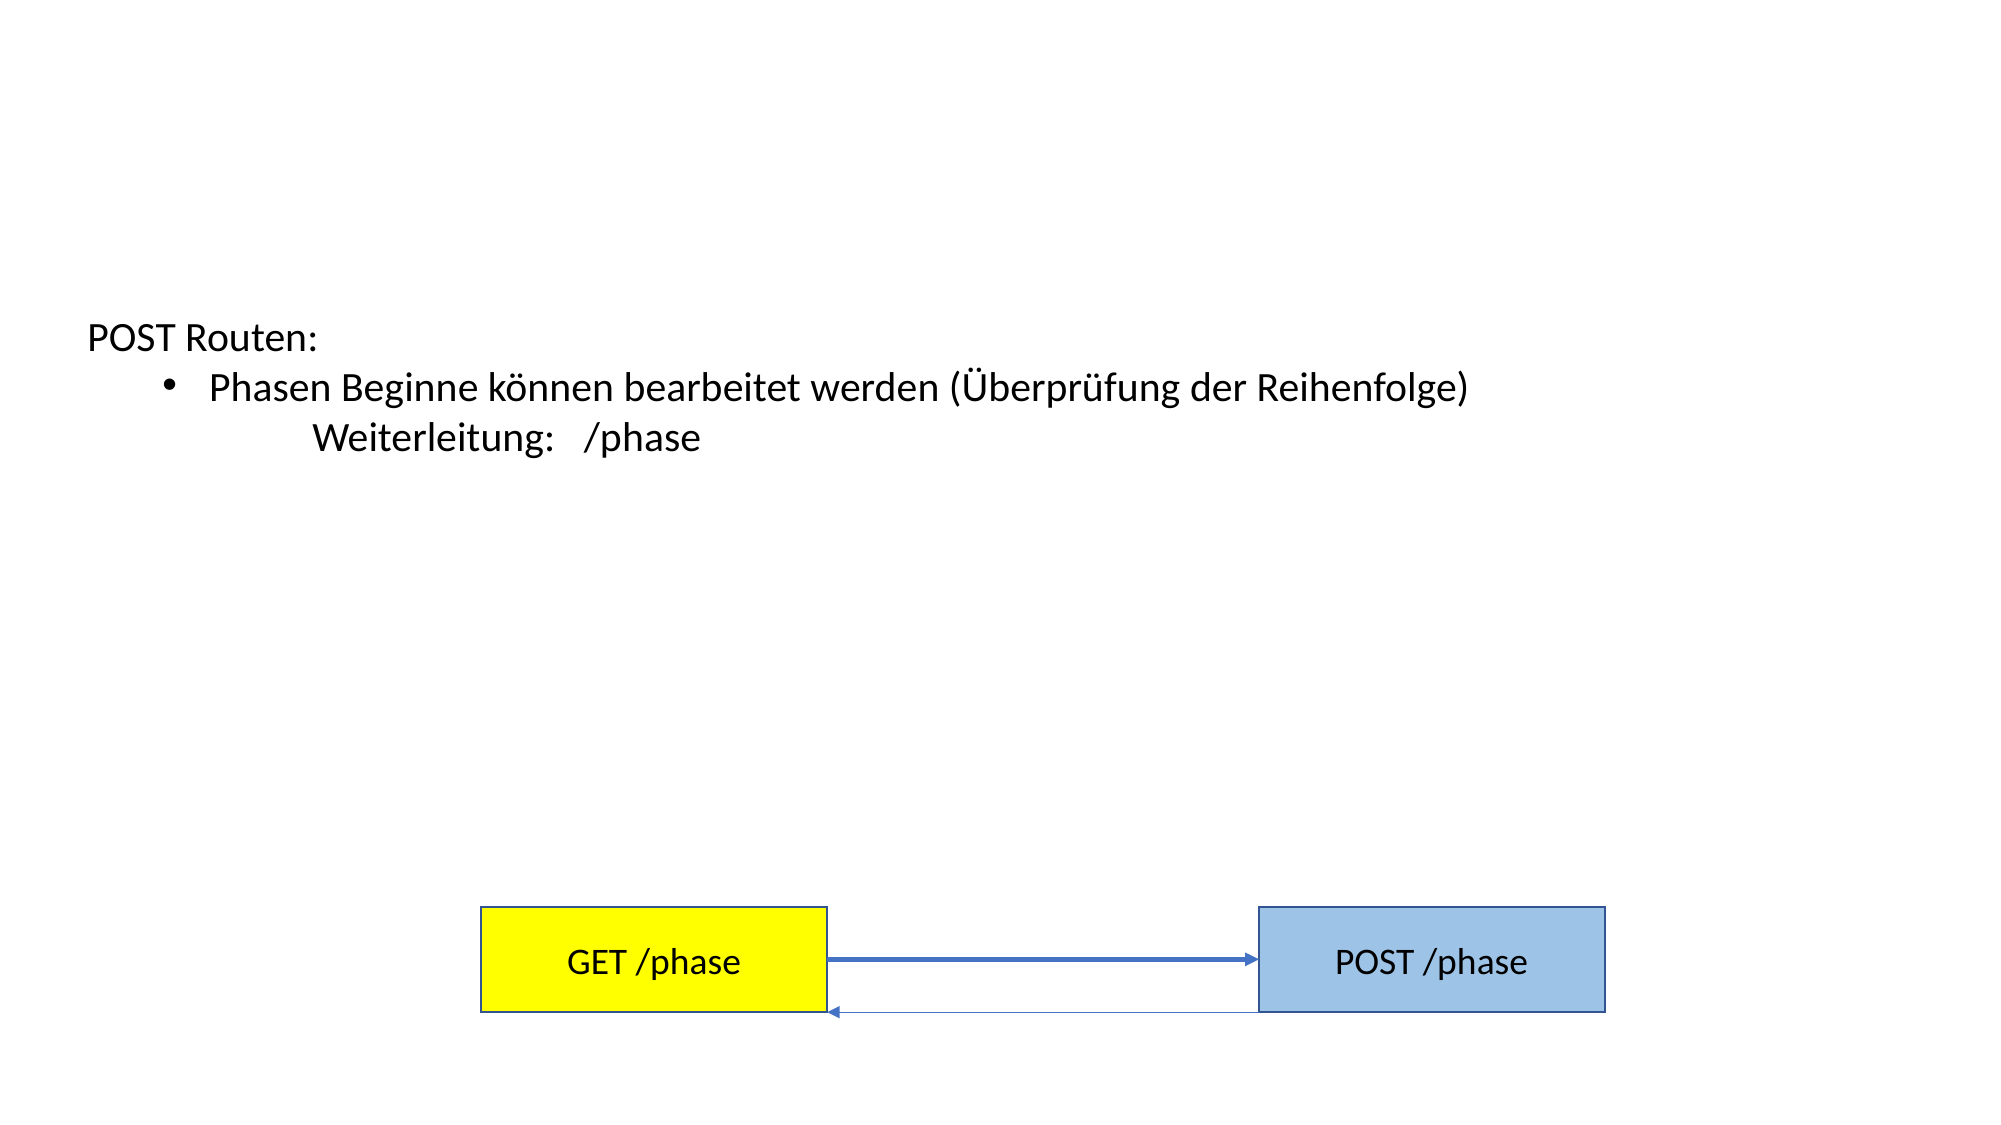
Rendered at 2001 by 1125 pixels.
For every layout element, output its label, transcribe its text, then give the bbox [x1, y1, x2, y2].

text_box POST /phase [1258, 906, 1606, 1013]
text_box GET /phase [480, 906, 828, 1013]
text_box POST Routen: Phasen Beginne können bearbeitet werden (Überprüfung der Reihenfolge) Weiterleitung: /phase [72, 252, 1989, 518]
